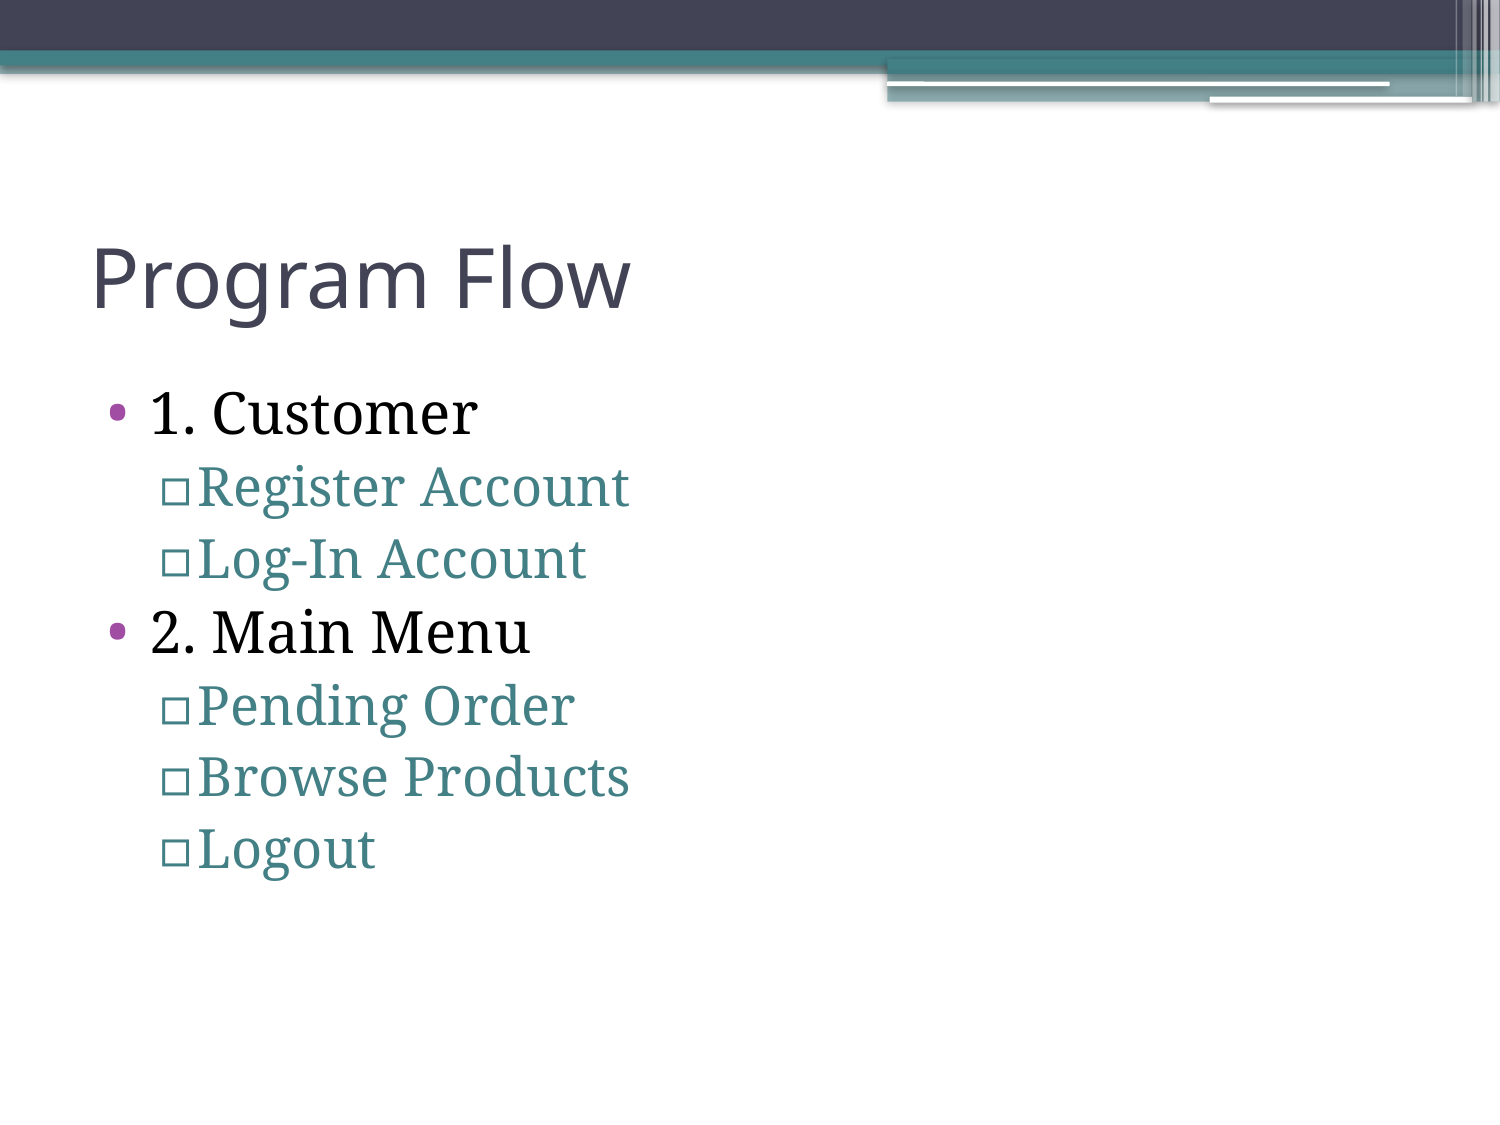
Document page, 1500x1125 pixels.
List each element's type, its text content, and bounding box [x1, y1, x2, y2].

list 1. Customer Register Account Log-In Account 2. Main Menu Pending Order Browse Products Logout [75, 368, 1425, 1079]
title Program Flow [75, 187, 1425, 363]
